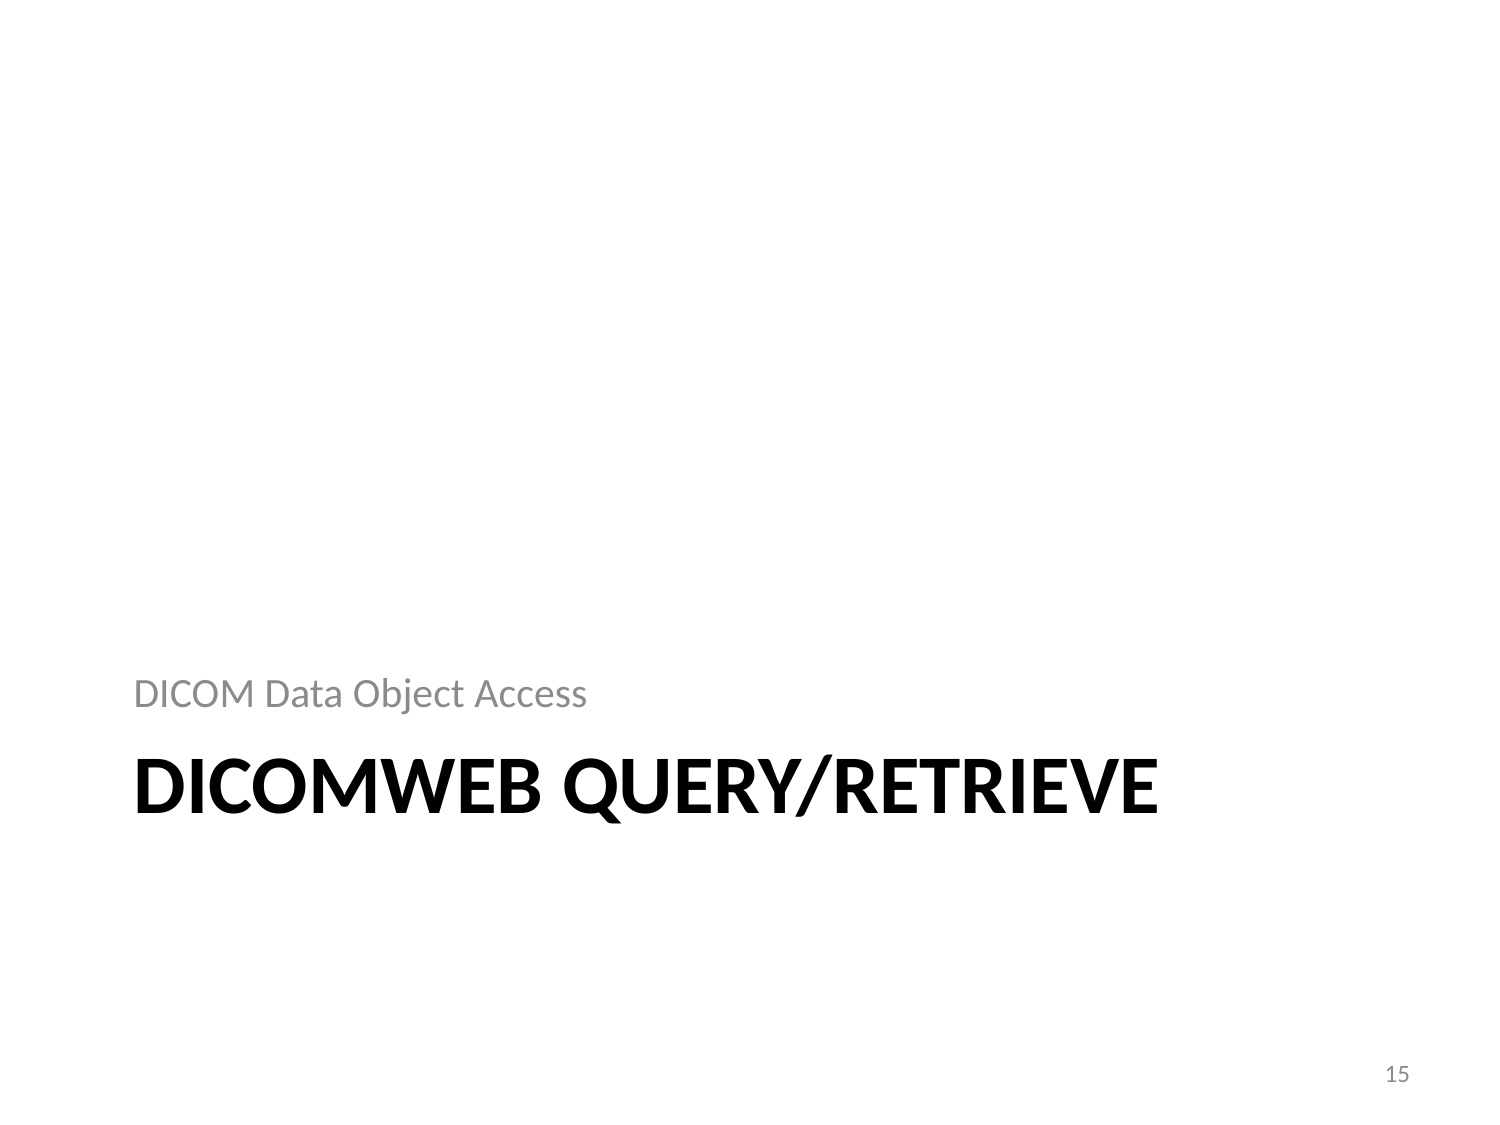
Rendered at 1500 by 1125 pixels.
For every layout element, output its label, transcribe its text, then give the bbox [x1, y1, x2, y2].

title DICOMweb Query/Retrieve [118, 723, 1394, 947]
slide_number 15 [1074, 1042, 1425, 1103]
list DICOM Data Object Access [118, 476, 1394, 723]
